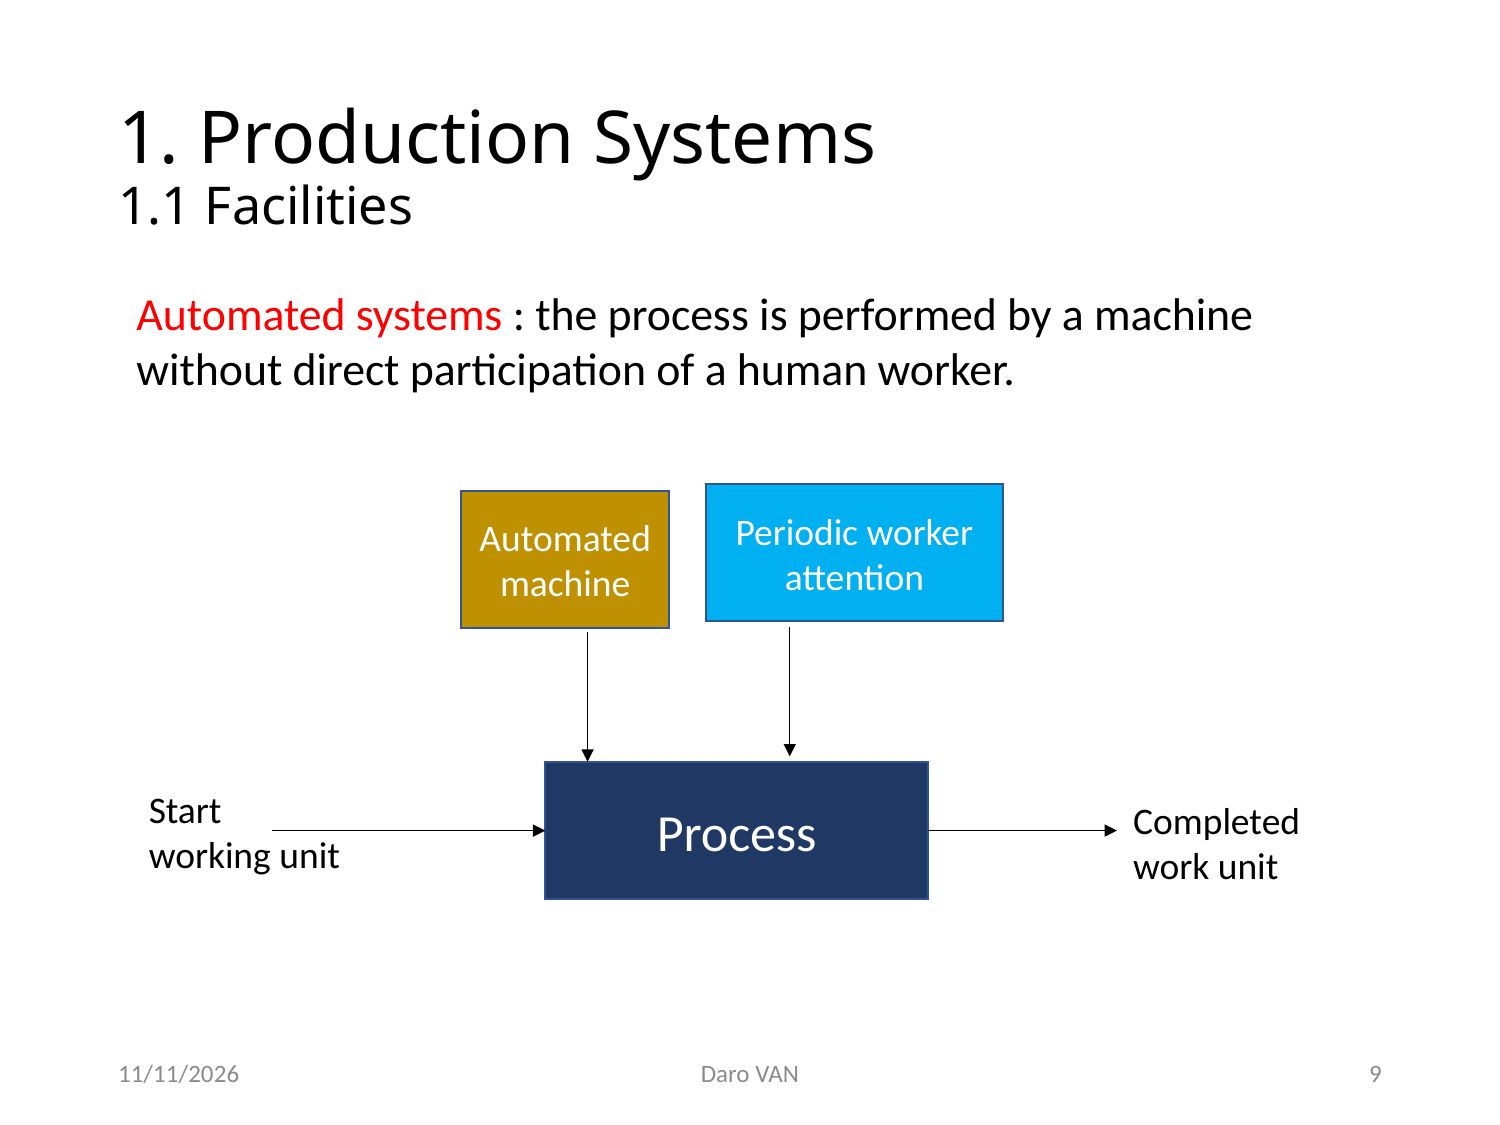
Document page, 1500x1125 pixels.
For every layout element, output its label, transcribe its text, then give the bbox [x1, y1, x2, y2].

text_box Automated systems : the process is performed by a machine without direct participation of a human worker. [121, 277, 1397, 402]
slide_number 9 [1059, 1042, 1397, 1103]
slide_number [103, 1042, 441, 1103]
footer Daro VAN [496, 1042, 1004, 1103]
title 1. Production Systems 1.1 Facilities [103, 59, 1397, 278]
text_box Completed work unit [1118, 789, 1324, 894]
text_box Automated machine [460, 490, 670, 629]
text_box Process [544, 761, 929, 900]
text_box Start working unit [134, 778, 356, 884]
text_box Periodic worker attention [705, 483, 1004, 622]
